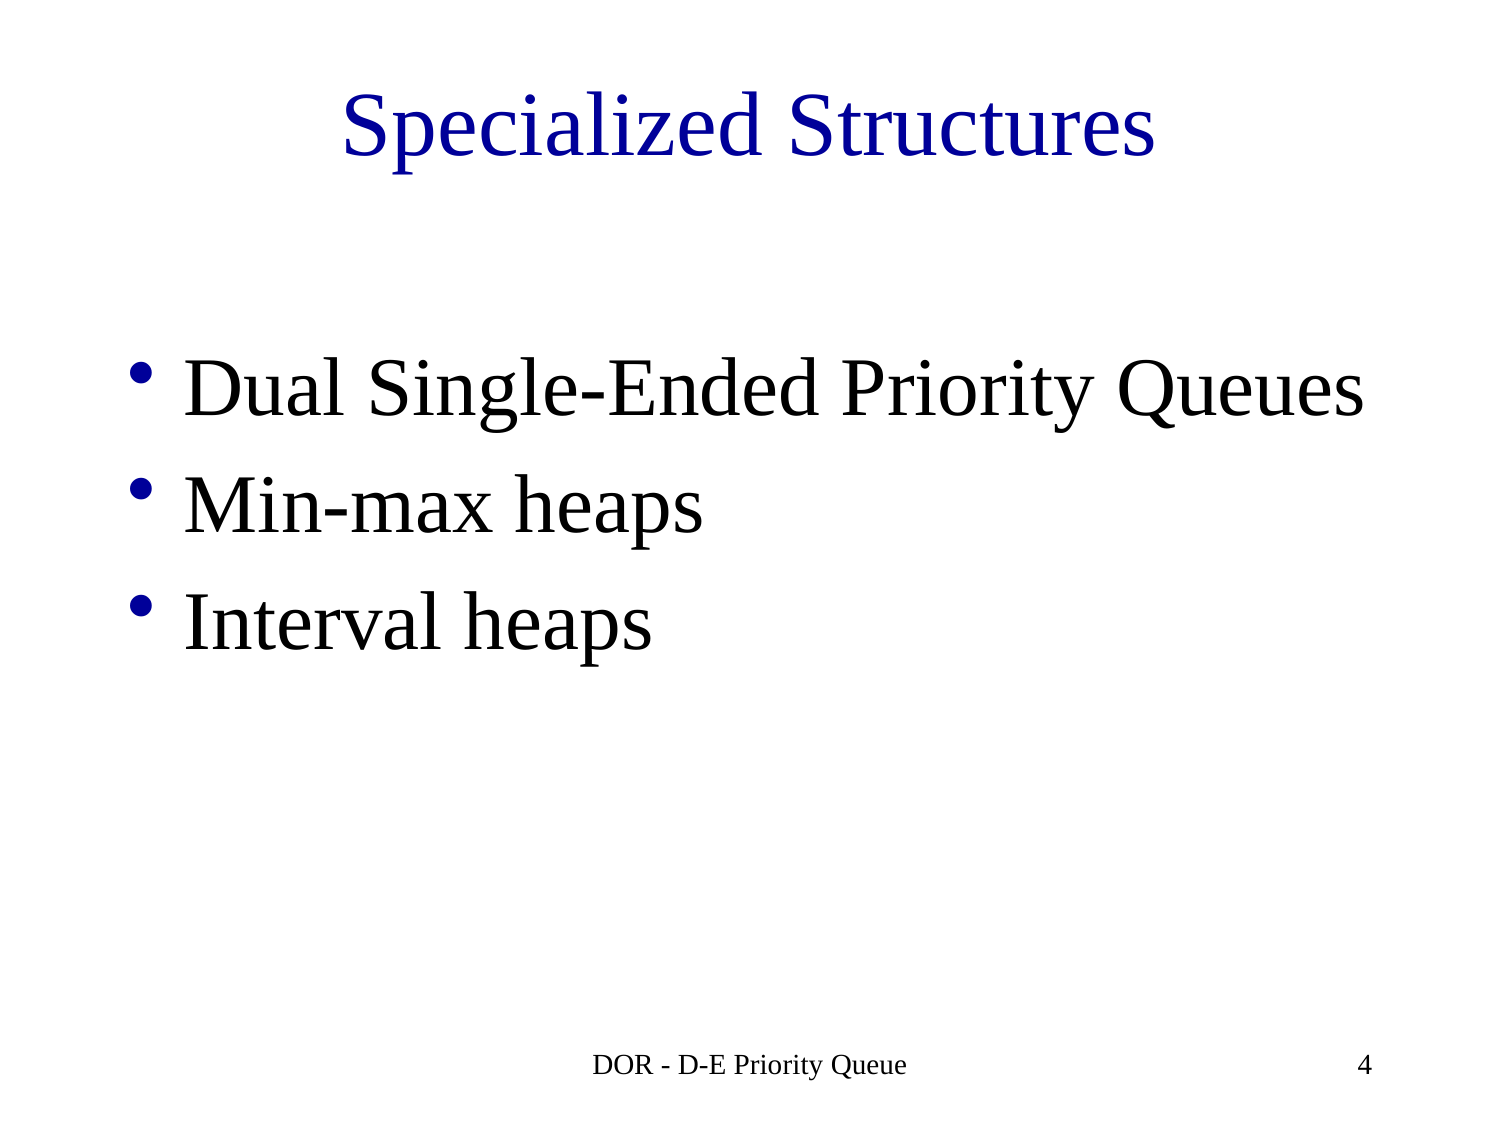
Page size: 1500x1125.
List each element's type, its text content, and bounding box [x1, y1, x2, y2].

list Dual Single-Ended Priority Queues Min-max heaps Interval heaps [112, 324, 1388, 1000]
footer DOR - D-E Priority Queue [512, 1024, 988, 1101]
title Specialized Structures [112, 24, 1388, 213]
slide_number 4 [1074, 1024, 1388, 1101]
